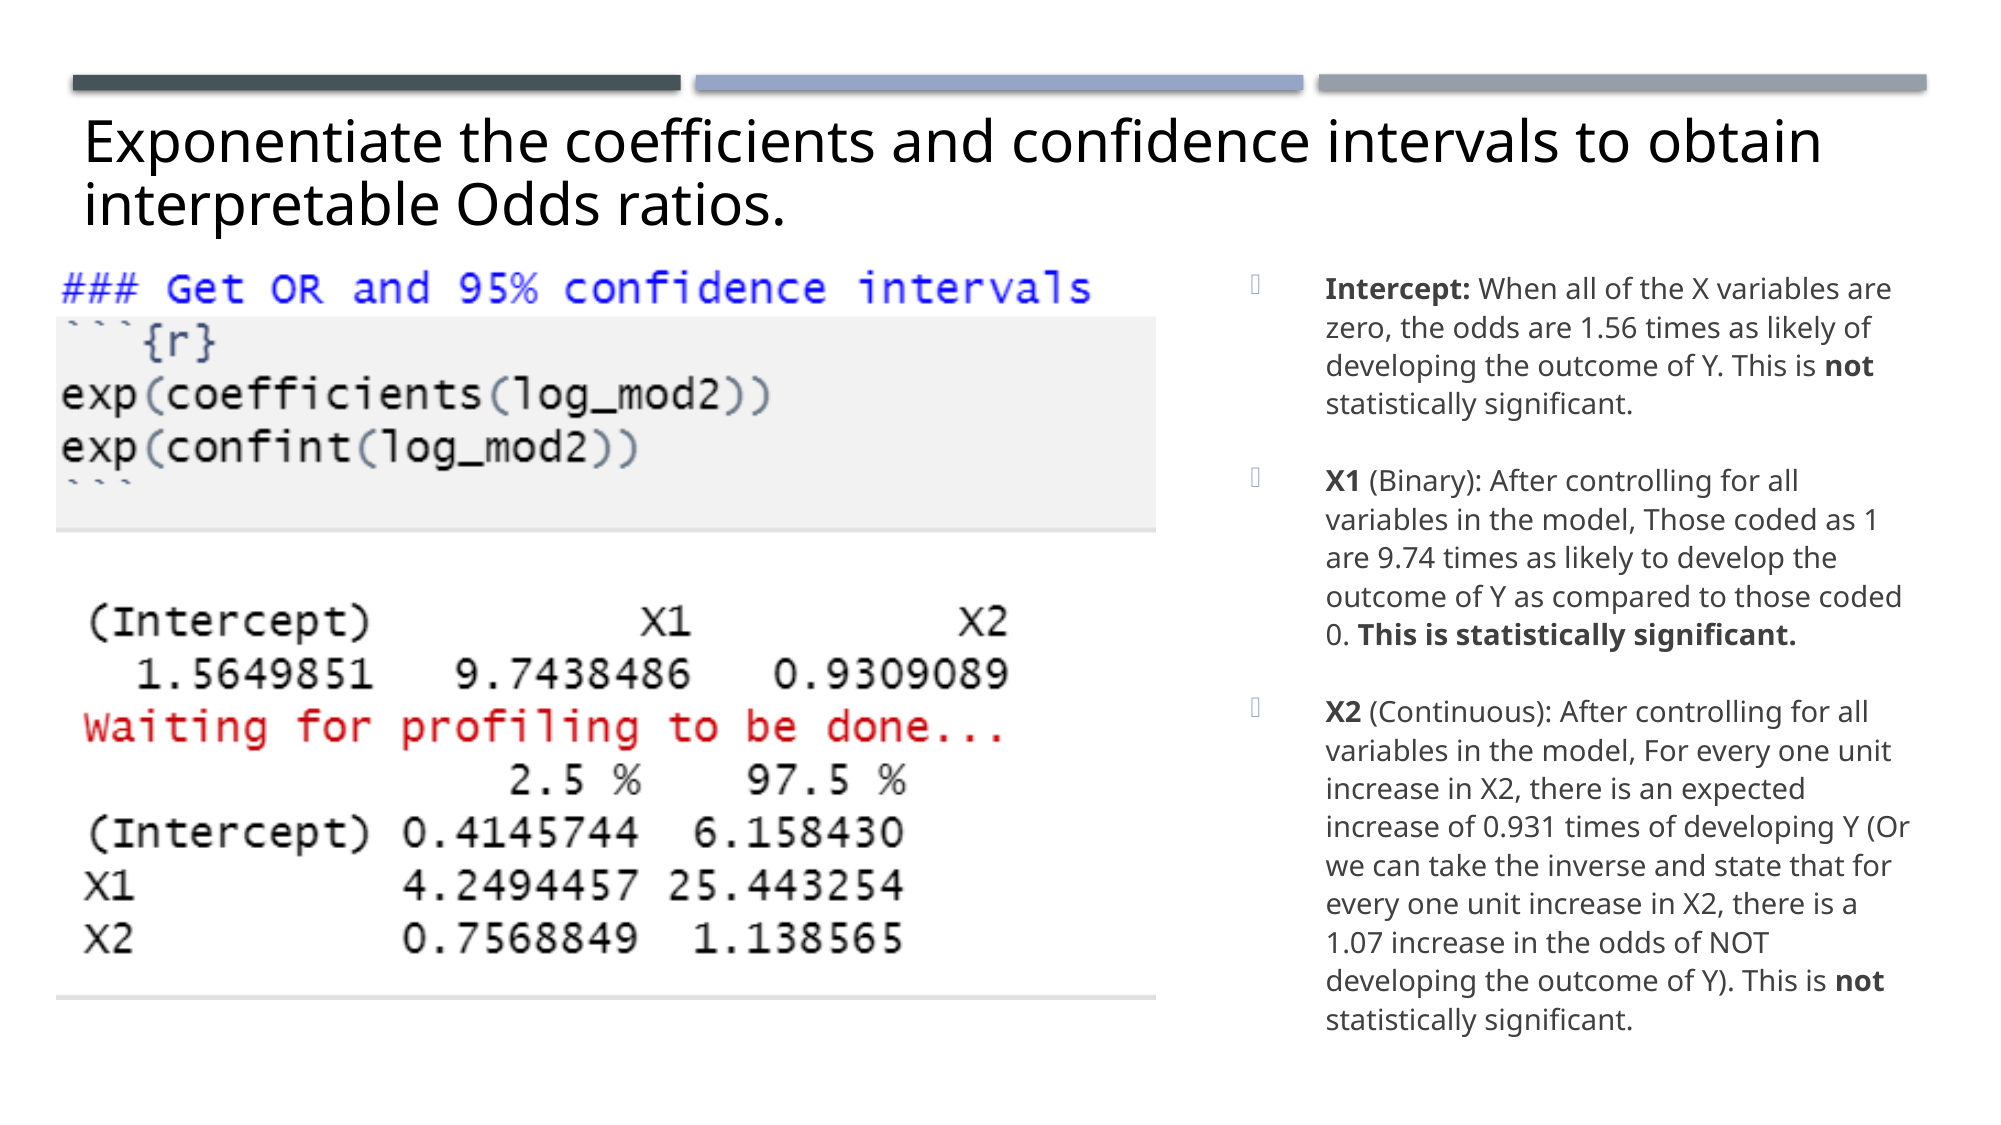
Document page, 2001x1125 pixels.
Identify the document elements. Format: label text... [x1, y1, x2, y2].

picture [55, 251, 1156, 1000]
list Intercept: When all of the X variables are zero, the odds are 1.56 times as likely of developing the outcome of Y. This is not statistically significant. X1 (Binary): After controlling for all variables in the model, Those coded as 1 are 9.74 times as likely to develop the outcome of Y as compared to those coded 0. This is statistically significant. X2 (Continuous): After controlling for all variables in the model, For every one unit increase in X2, there is an expected increase of 0.931 times of developing Y (Or we can take the inverse and state that for every one unit increase in X2, there is a 1.07 increase in the odds of NOT developing the outcome of Y). This is not statistically significant. [1210, 252, 1932, 1100]
title Exponentiate the coefficients and confidence intervals to obtain interpretable Odds ratios. [68, 97, 1932, 223]
